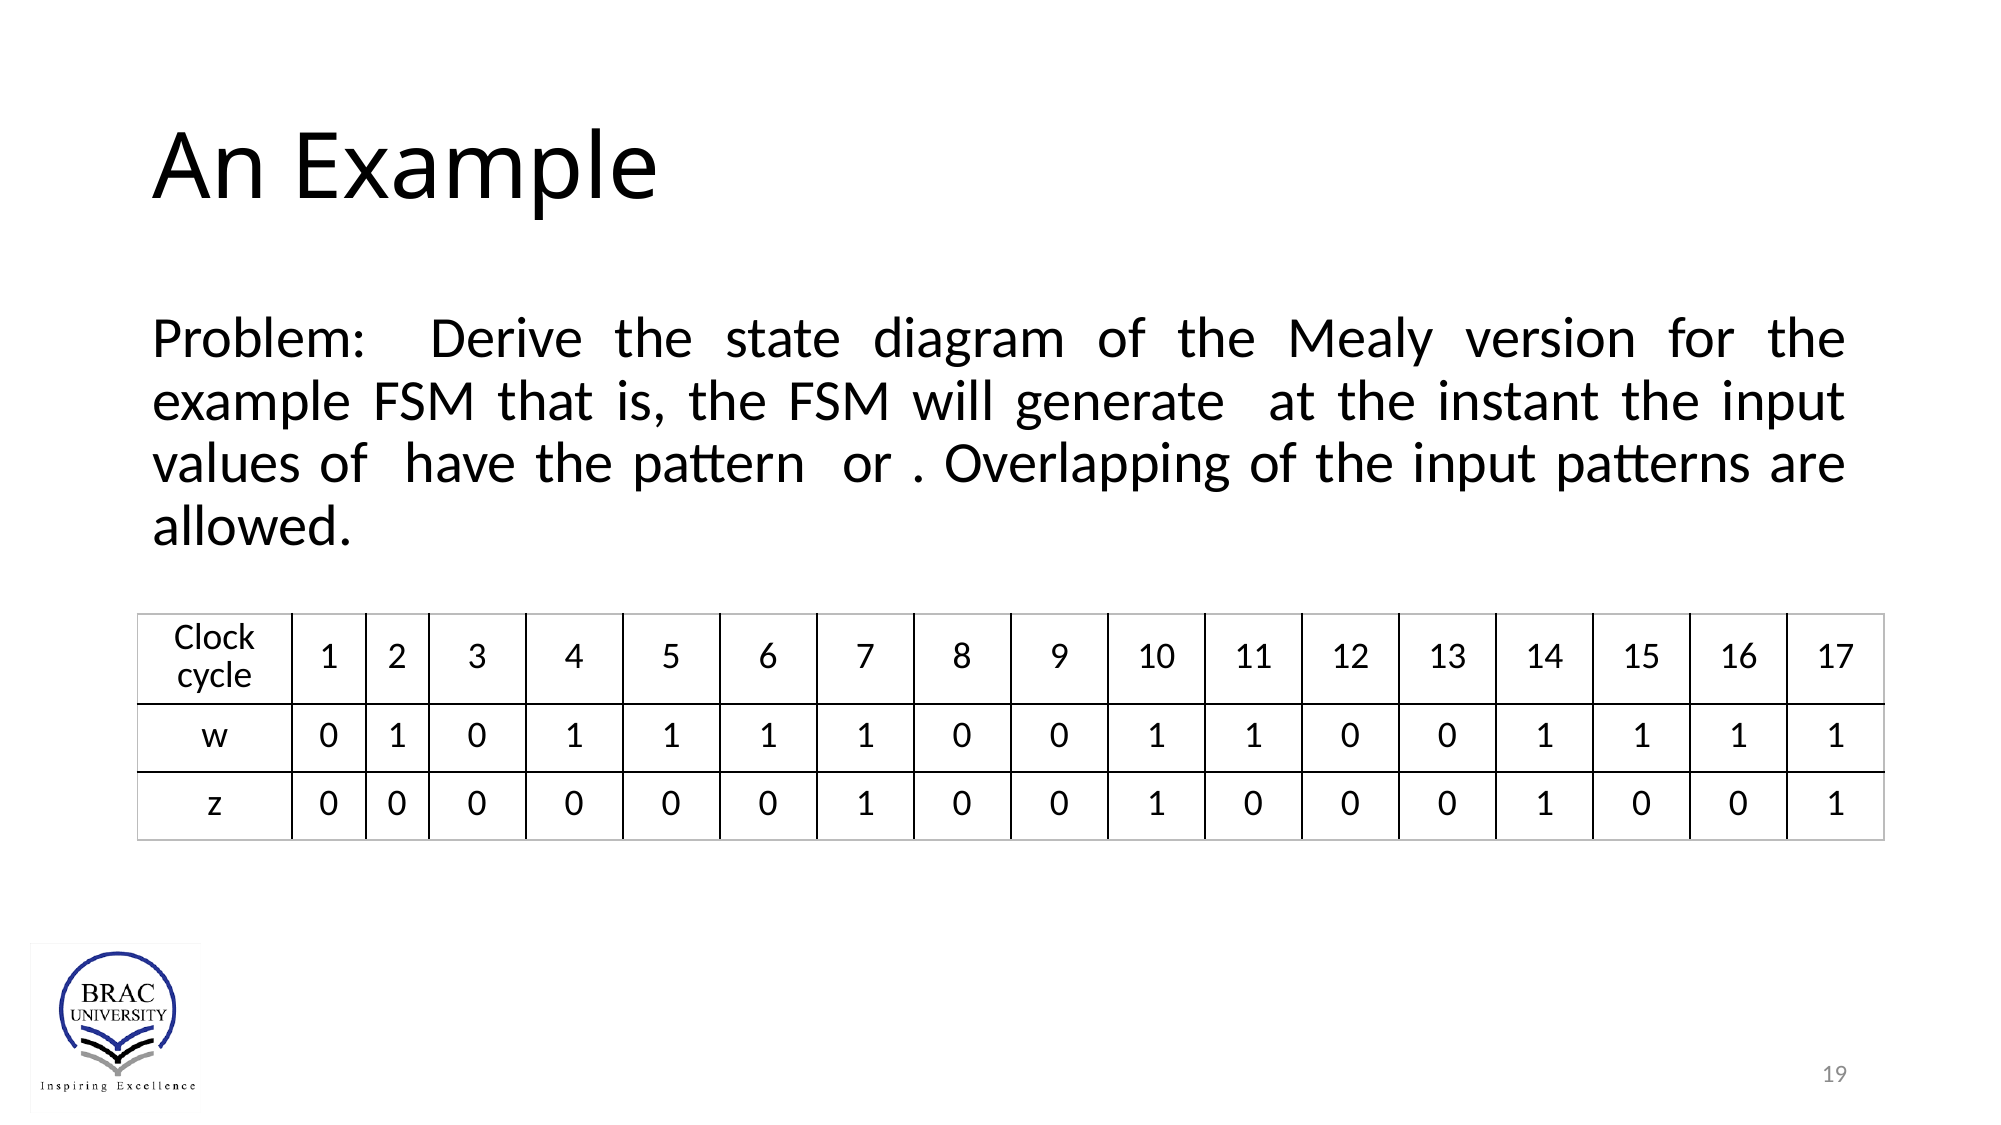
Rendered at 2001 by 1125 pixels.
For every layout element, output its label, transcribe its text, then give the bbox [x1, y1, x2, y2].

table_header 11 [1206, 615, 1301, 703]
table_cell 1 [818, 705, 913, 771]
table_cell 1 [1497, 773, 1592, 839]
table_cell z [138, 773, 291, 839]
table_cell 0 [1012, 705, 1107, 771]
table_header 5 [624, 615, 719, 703]
table_header 7 [818, 615, 913, 703]
table_cell 1 [367, 705, 428, 771]
table_header 3 [430, 615, 525, 703]
table_cell 1 [1497, 705, 1592, 771]
table_cell 0 [527, 773, 622, 839]
table_header 14 [1497, 615, 1592, 703]
table_cell 1 [1109, 705, 1204, 771]
table_cell 0 [1012, 773, 1107, 839]
table_header Clock cycle [138, 615, 291, 703]
table_cell 1 [721, 705, 816, 771]
table_cell 0 [1400, 773, 1495, 839]
table_cell 0 [624, 773, 719, 839]
table_cell 0 [367, 773, 428, 839]
table_cell 0 [915, 705, 1010, 771]
slide_number 19 [1412, 1042, 1863, 1103]
table_cell 0 [721, 773, 816, 839]
table_header 12 [1303, 615, 1398, 703]
picture [30, 943, 201, 1113]
table_cell 0 [1594, 773, 1689, 839]
table_header 9 [1012, 615, 1107, 703]
table_header 15 [1594, 615, 1689, 703]
table_header 4 [527, 615, 622, 703]
table_cell 1 [1594, 705, 1689, 771]
table_cell 1 [1109, 773, 1204, 839]
table_header 17 [1788, 615, 1883, 703]
table_cell w [138, 705, 291, 771]
table_header 8 [915, 615, 1010, 703]
table_cell 0 [915, 773, 1010, 839]
table_cell 0 [1206, 773, 1301, 839]
table_header 1 [293, 615, 365, 703]
table_cell 1 [1691, 705, 1786, 771]
table_cell 1 [818, 773, 913, 839]
table_cell 0 [1400, 705, 1495, 771]
table_header 6 [721, 615, 816, 703]
table_header 16 [1691, 615, 1786, 703]
table_cell 0 [1691, 773, 1786, 839]
table_cell 0 [293, 705, 365, 771]
table_header 2 [367, 615, 428, 703]
table_cell 0 [430, 705, 525, 771]
table_header 13 [1400, 615, 1495, 703]
table_cell 0 [430, 773, 525, 839]
table_cell 1 [1206, 705, 1301, 771]
table_cell 1 [1788, 773, 1883, 839]
table_cell 1 [527, 705, 622, 771]
table_cell 0 [1303, 705, 1398, 771]
table_cell 1 [624, 705, 719, 771]
table_header 10 [1109, 615, 1204, 703]
title An Example [137, 59, 1863, 278]
table_cell 1 [1788, 705, 1883, 771]
table_cell 0 [293, 773, 365, 839]
table_cell 0 [1303, 773, 1398, 839]
